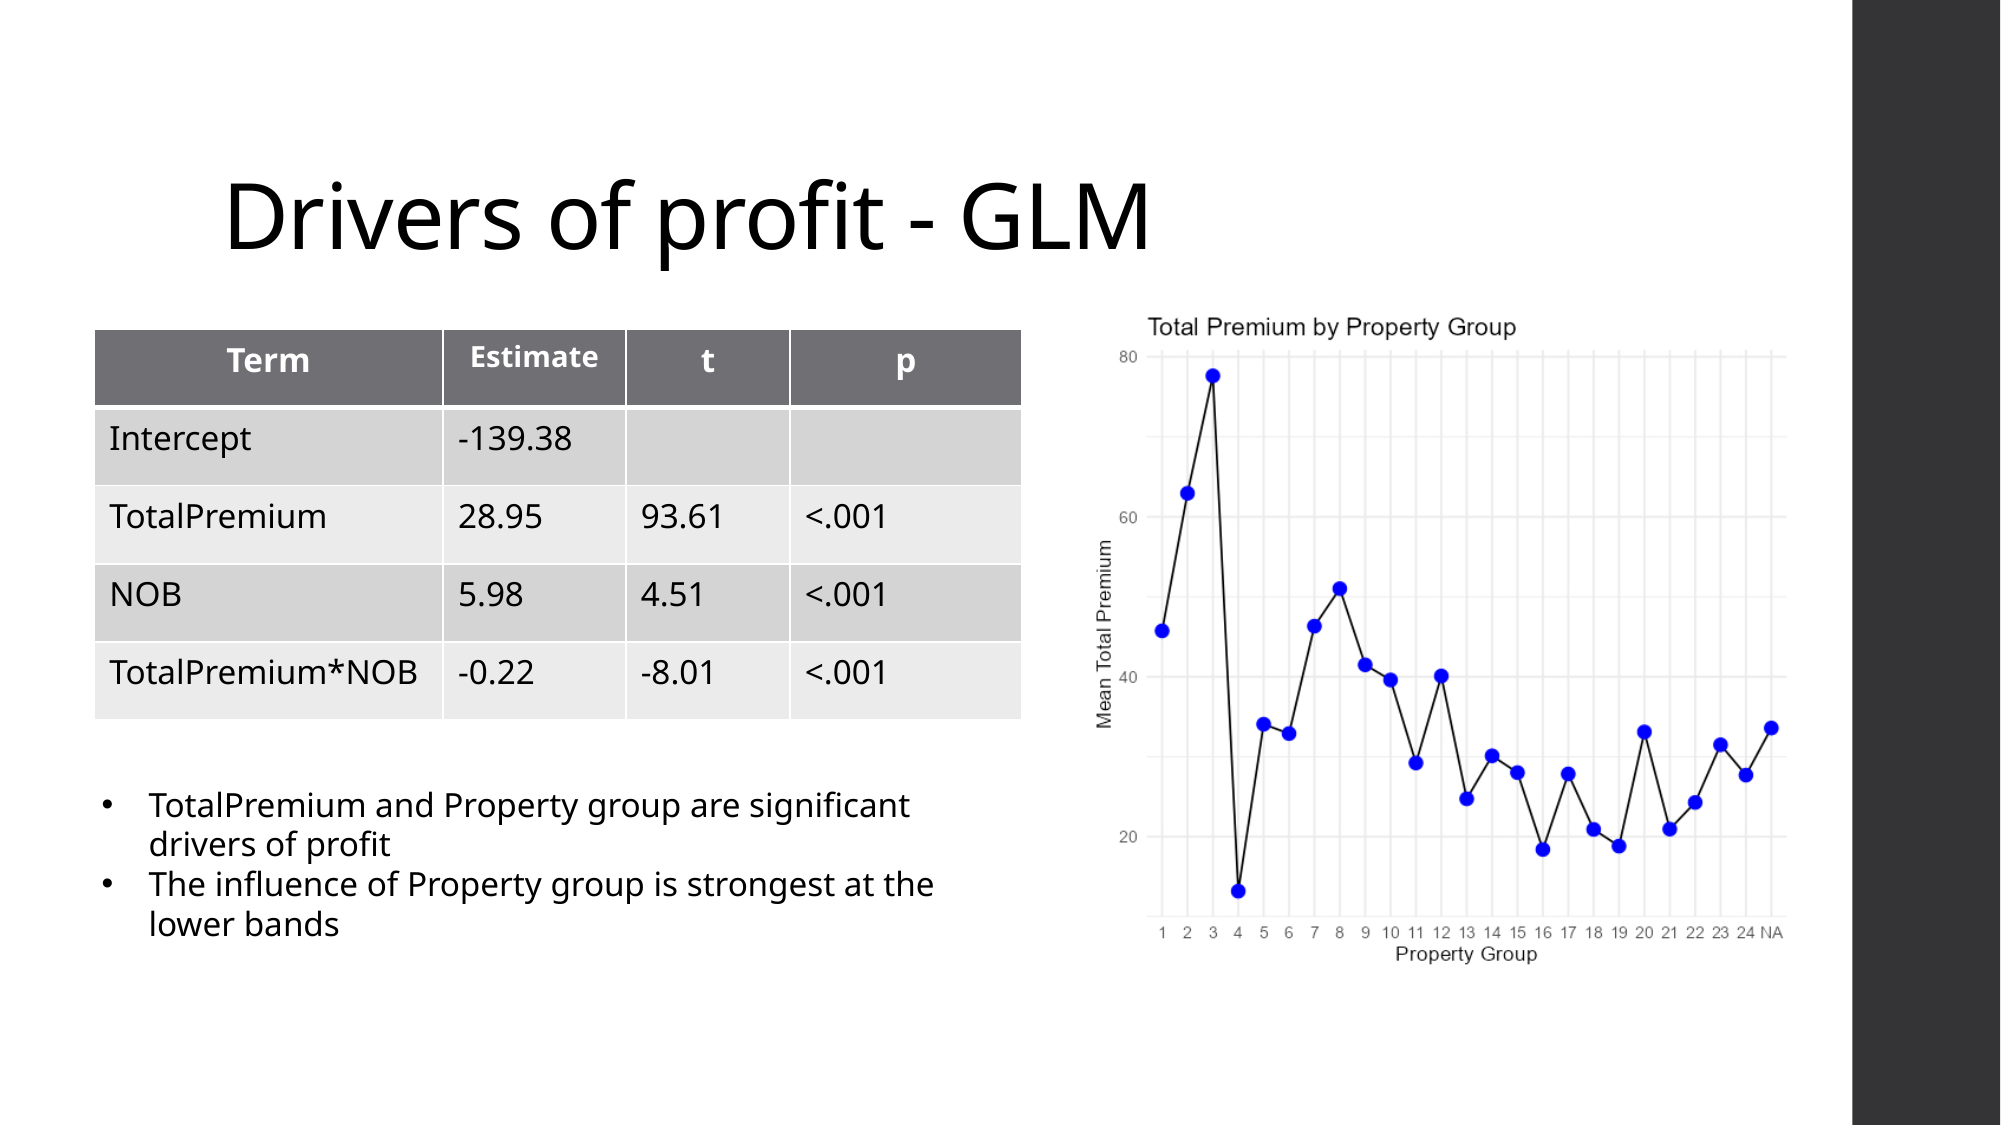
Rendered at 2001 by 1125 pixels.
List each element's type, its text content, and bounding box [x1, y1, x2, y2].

table_cell 28.95 [444, 486, 625, 563]
table_cell 5.98 [444, 565, 625, 641]
table_cell -139.38 [444, 410, 625, 485]
table_header Term [95, 330, 442, 405]
picture [1085, 306, 1798, 975]
table_header t [627, 330, 789, 405]
table_cell 4.51 [627, 565, 789, 641]
table_cell 93.61 [627, 486, 789, 563]
table_cell [627, 410, 789, 485]
table_cell <.001 [791, 486, 1021, 563]
text_box TotalPremium and Property group are significant drivers of profit The influence of Property group is strongest at the lower bands [86, 776, 1000, 951]
title Drivers of profit - GLM [206, 60, 1797, 278]
table_cell <.001 [791, 565, 1021, 641]
table_cell NOB [95, 565, 442, 641]
table_cell Intercept [95, 410, 442, 485]
table_header p [791, 330, 1021, 405]
table_cell -8.01 [627, 643, 789, 719]
table_cell <.001 [791, 643, 1021, 719]
table_cell -0.22 [444, 643, 625, 719]
table_cell [791, 410, 1021, 485]
table_cell TotalPremium*NOB [95, 643, 442, 719]
table_header Estimate [444, 330, 625, 405]
table_cell TotalPremium [95, 486, 442, 563]
